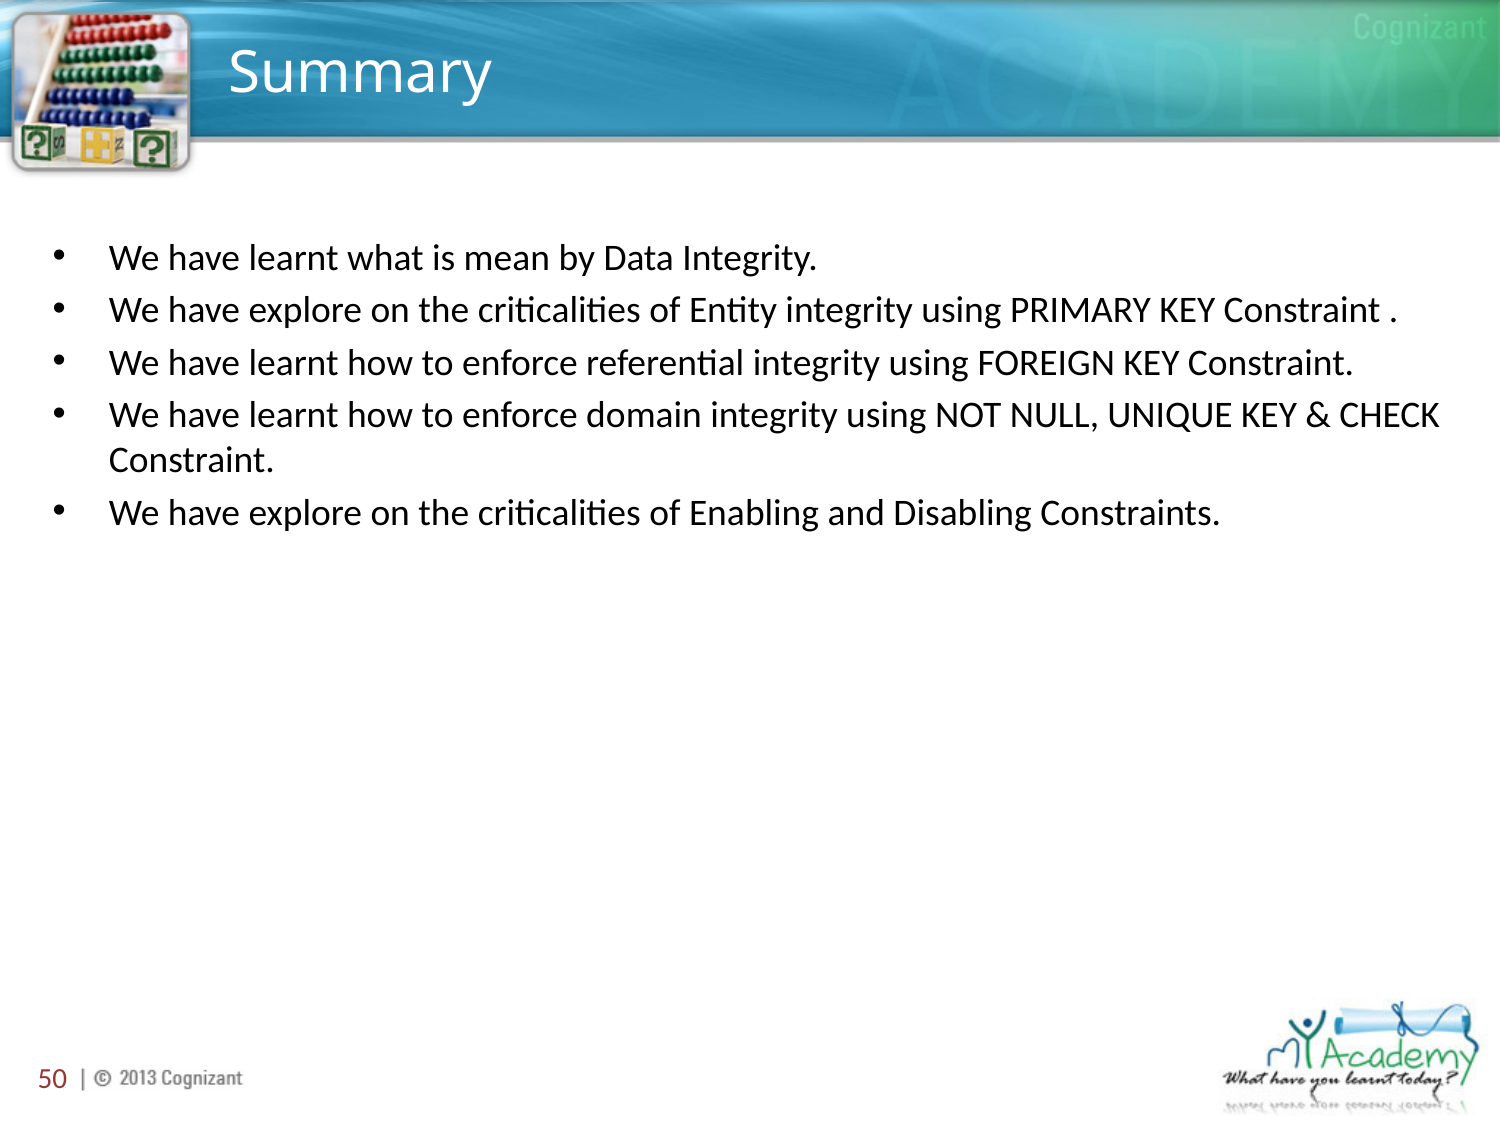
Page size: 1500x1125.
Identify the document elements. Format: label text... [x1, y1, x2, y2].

title Summary [213, 0, 1500, 163]
slide_number 50 [22, 1052, 98, 1098]
list We have learnt what is mean by Data Integrity. We have explore on the criticalities of Entity integrity using PRIMARY KEY Constraint . We have learnt how to enforce referential integrity using FOREIGN KEY Constraint. We have learnt how to enforce domain integrity using NOT NULL, UNIQUE KEY & CHECK Constraint. We have explore on the criticalities of Enabling and Disabling Constraints. [37, 224, 1463, 1037]
picture [0, 0, 1500, 1125]
